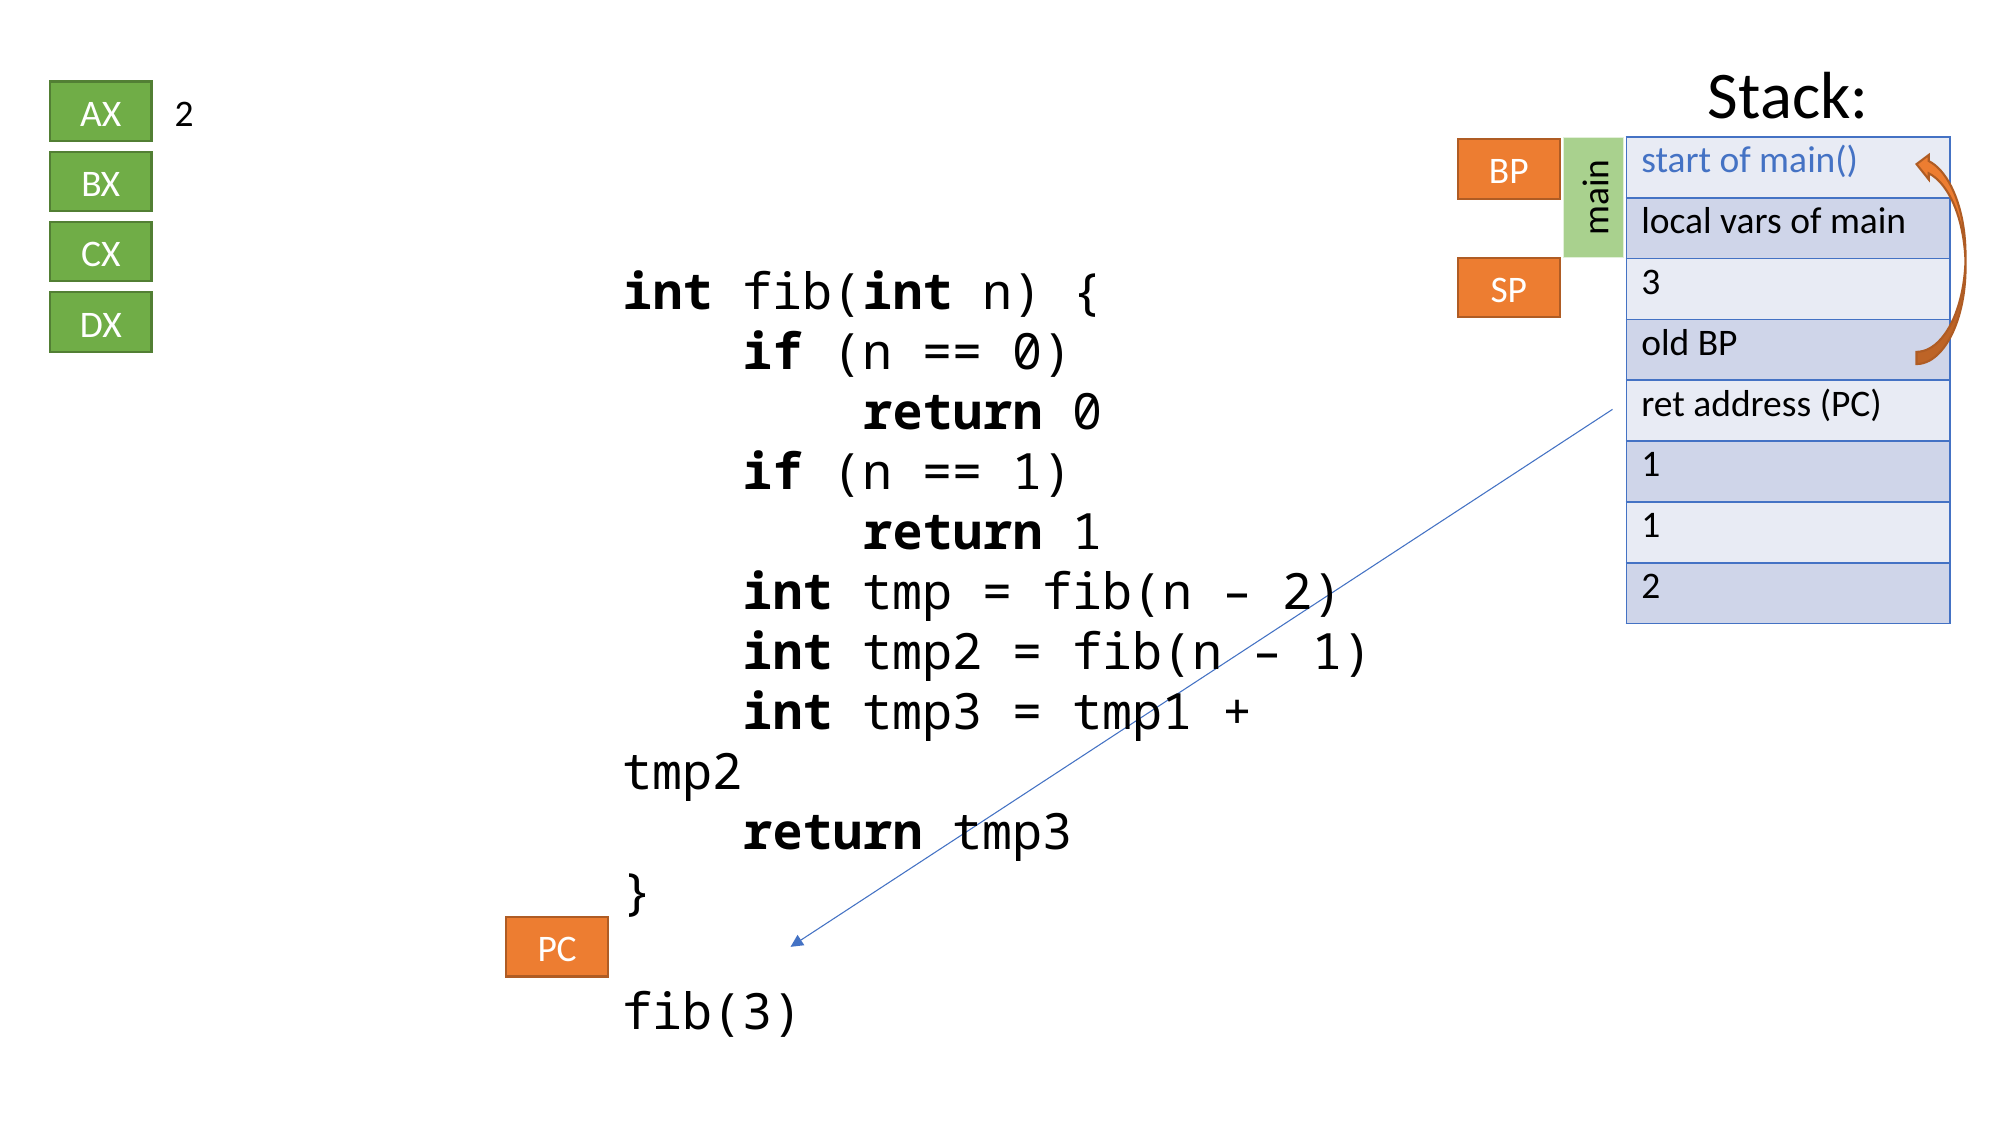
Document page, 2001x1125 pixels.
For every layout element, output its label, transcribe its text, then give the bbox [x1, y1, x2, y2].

text_box DX [49, 291, 153, 353]
table_cell 3 [1627, 259, 1949, 319]
text_box [1915, 152, 1967, 366]
table_cell 1 [1627, 503, 1949, 562]
text_box AX [49, 80, 153, 142]
table_cell 2 [1627, 564, 1949, 623]
table_cell ret address (PC) [1627, 381, 1949, 440]
text_box 2 [159, 81, 209, 142]
table_cell old BP [1627, 320, 1949, 379]
text_box BP [1457, 138, 1561, 200]
text_box CX [49, 221, 153, 282]
text_box Stack: [1693, 44, 1884, 140]
table_header start of main() [1627, 138, 1949, 197]
table_cell local vars of main [1627, 199, 1949, 258]
text_box BX [49, 151, 153, 212]
text_box main [1563, 137, 1624, 258]
text_box PC [505, 916, 609, 978]
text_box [790, 409, 1613, 947]
table_cell 1 [1627, 442, 1949, 501]
text_box int fib(int n) { if (n == 0) return 0 if (n == 1) return 1 int tmp = fib(n – 2) int tmp2 = fib(n – 1) int tmp3 = tmp1 + tmp2 return tmp3 } fib(3) [607, 251, 1393, 1047]
text_box SP [1457, 257, 1561, 318]
